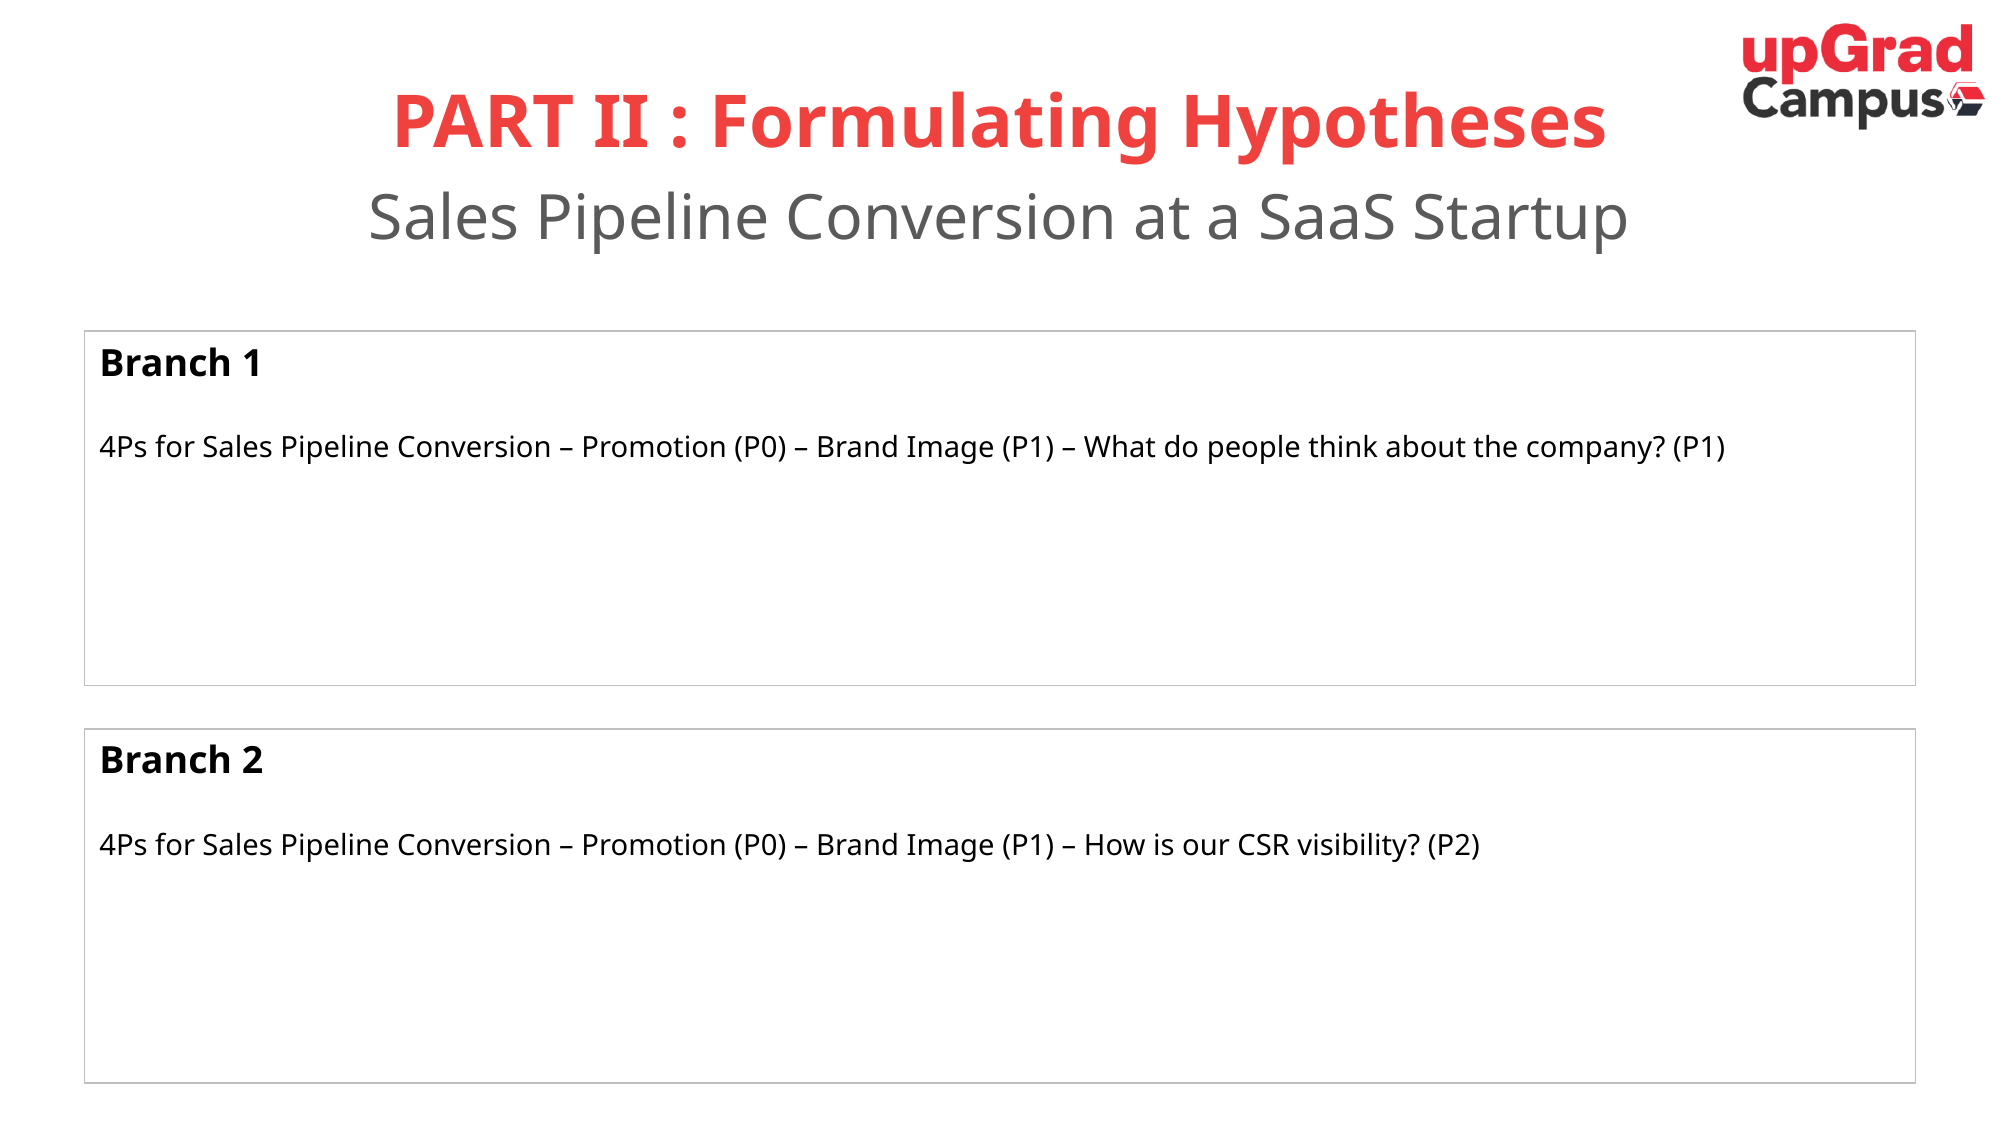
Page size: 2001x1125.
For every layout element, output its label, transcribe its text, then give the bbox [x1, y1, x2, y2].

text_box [84, 330, 1916, 1084]
picture [1737, 14, 1988, 136]
title PART II : Formulating Hypotheses Sales Pipeline Conversion at a SaaS Startup [137, 59, 1863, 278]
